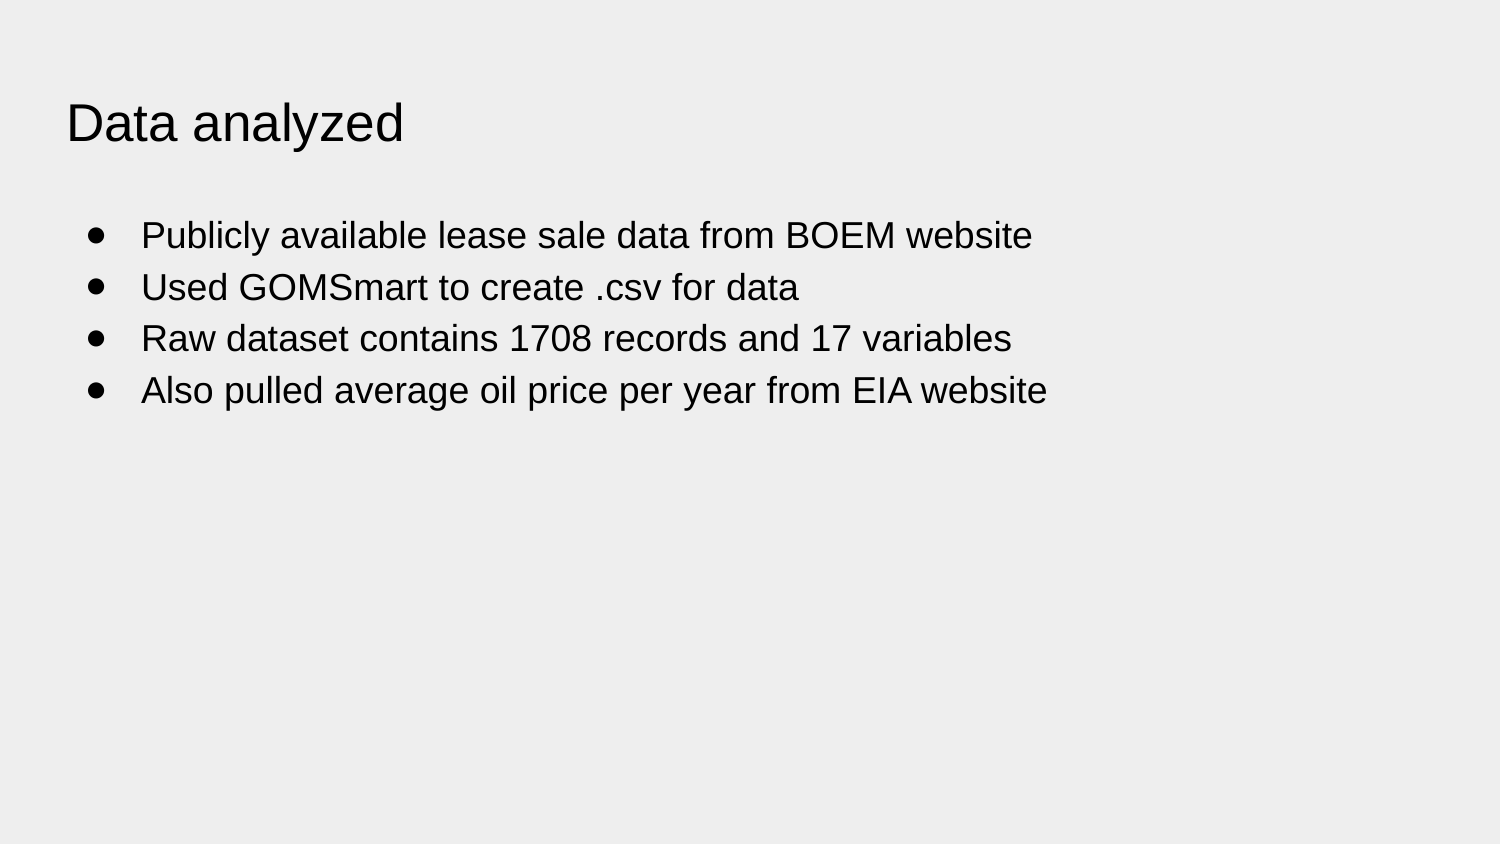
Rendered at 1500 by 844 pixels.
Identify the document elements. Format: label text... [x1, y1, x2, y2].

list Publicly available lease sale data from BOEM website Used GOMSmart to create .csv for data Raw dataset contains 1708 records and 17 variables Also pulled average oil price per year from EIA website [51, 189, 1449, 750]
title Data analyzed [51, 72, 1449, 167]
